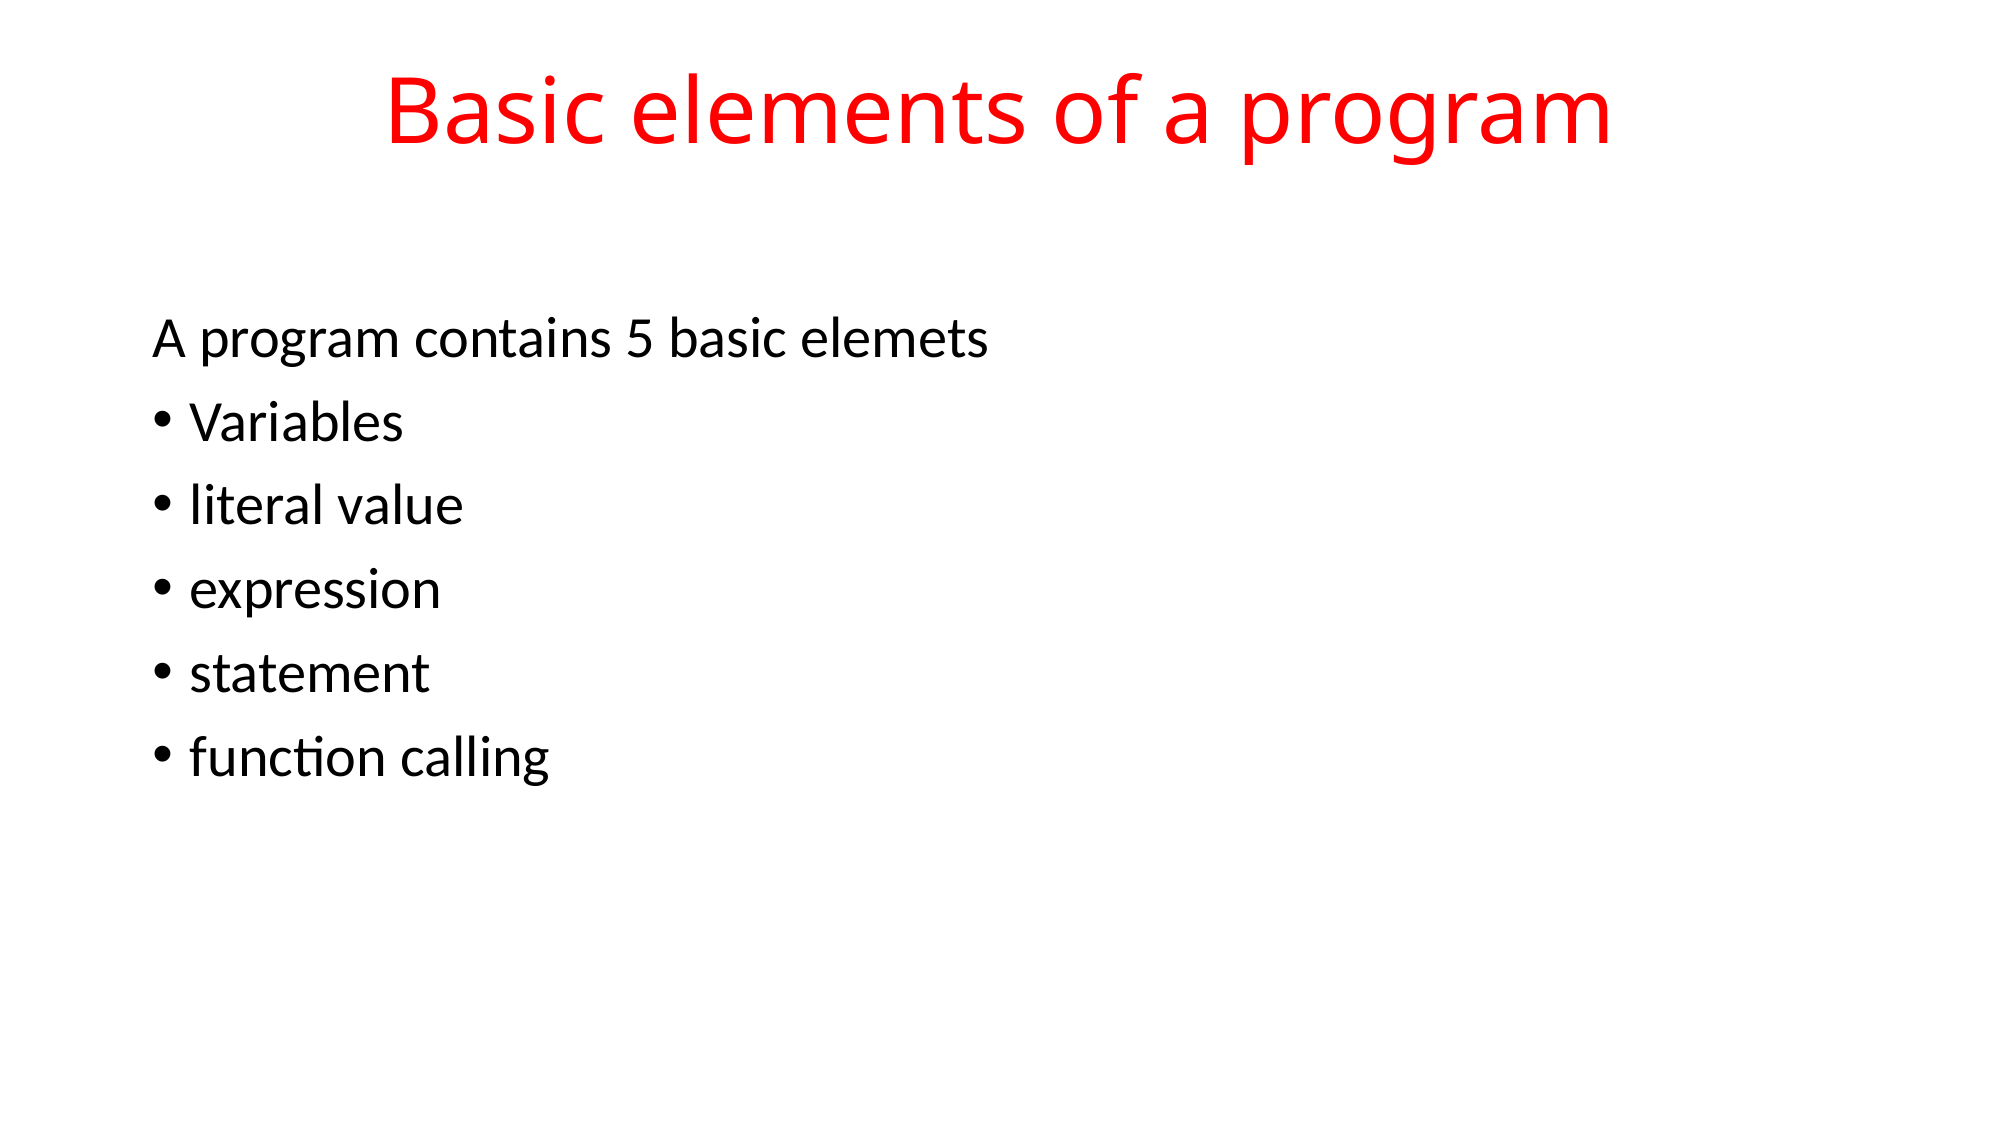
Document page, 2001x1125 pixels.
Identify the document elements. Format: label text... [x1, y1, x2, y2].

title Basic elements of a program [137, 59, 1863, 278]
list A program contains 5 basic elemets Variables literal value expression statement function calling [137, 299, 1863, 1014]
